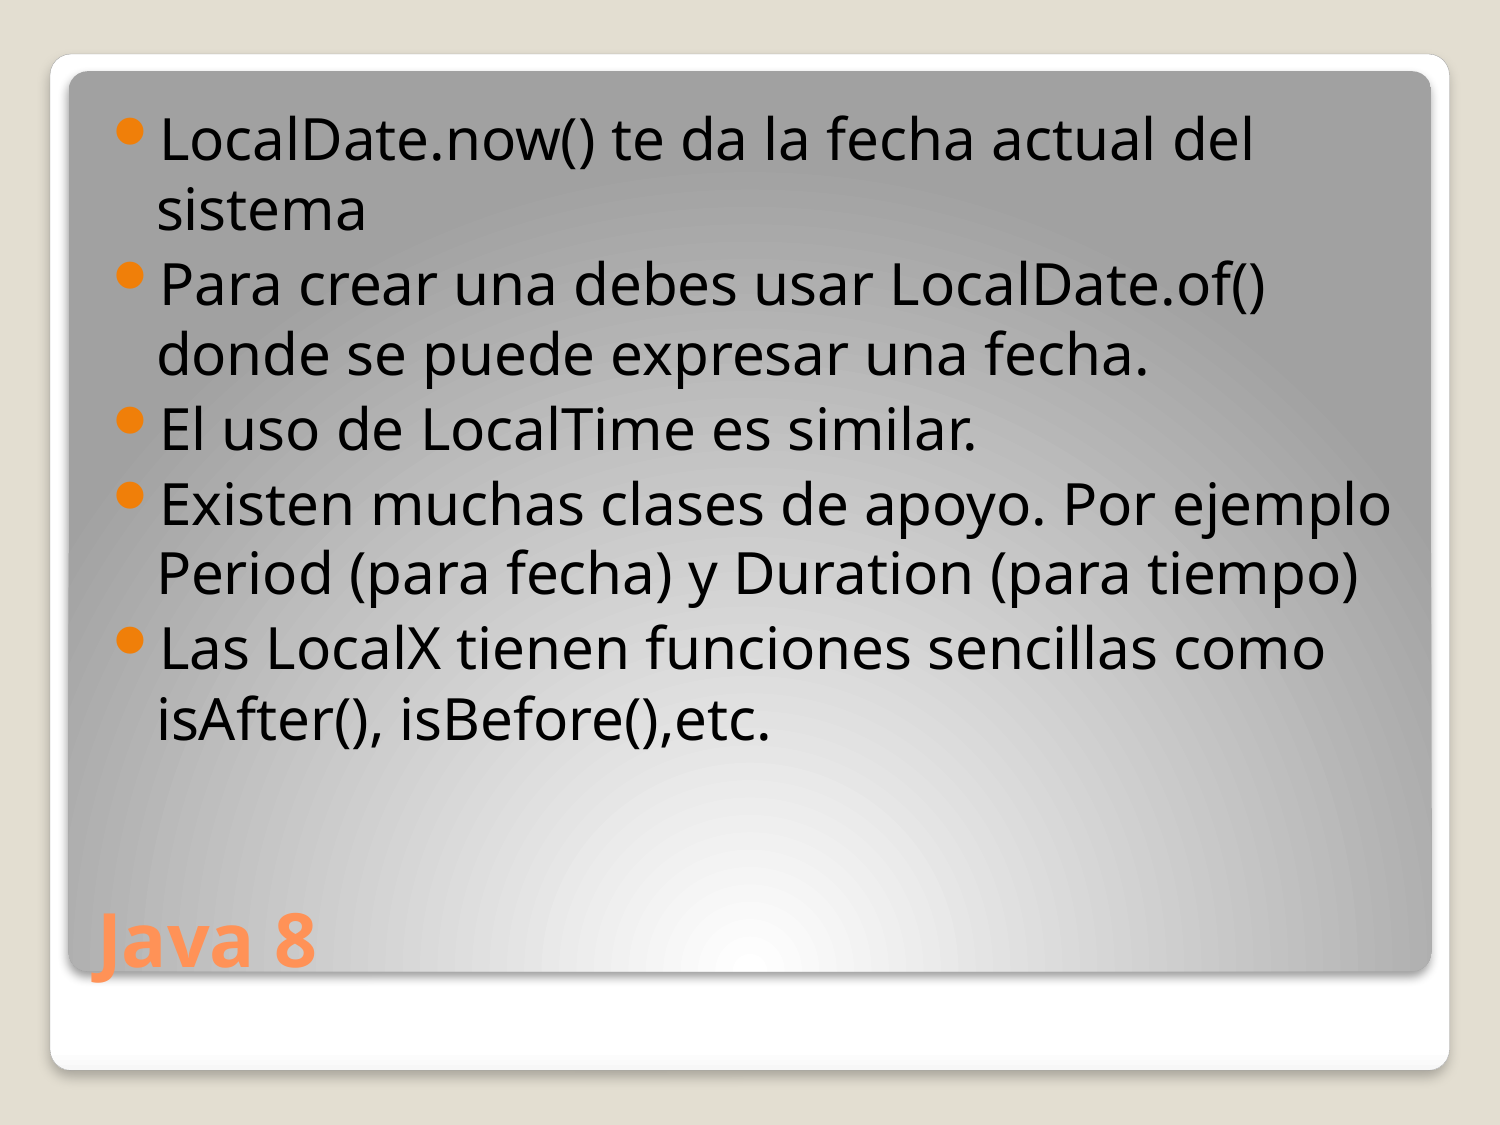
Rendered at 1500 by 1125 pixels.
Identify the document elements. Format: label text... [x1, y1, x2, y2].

title Java 8 [82, 817, 1425, 990]
list LocalDate.now() te da la fecha actual del sistema Para crear una debes usar LocalDate.of() donde se puede expresar una fecha. El uso de LocalTime es similar. Existen muchas clases de apoyo. Por ejemplo Period (para fecha) y Duration (para tiempo) Las LocalX tienen funciones sencillas como isAfter(), isBefore(),etc. [82, 86, 1425, 774]
